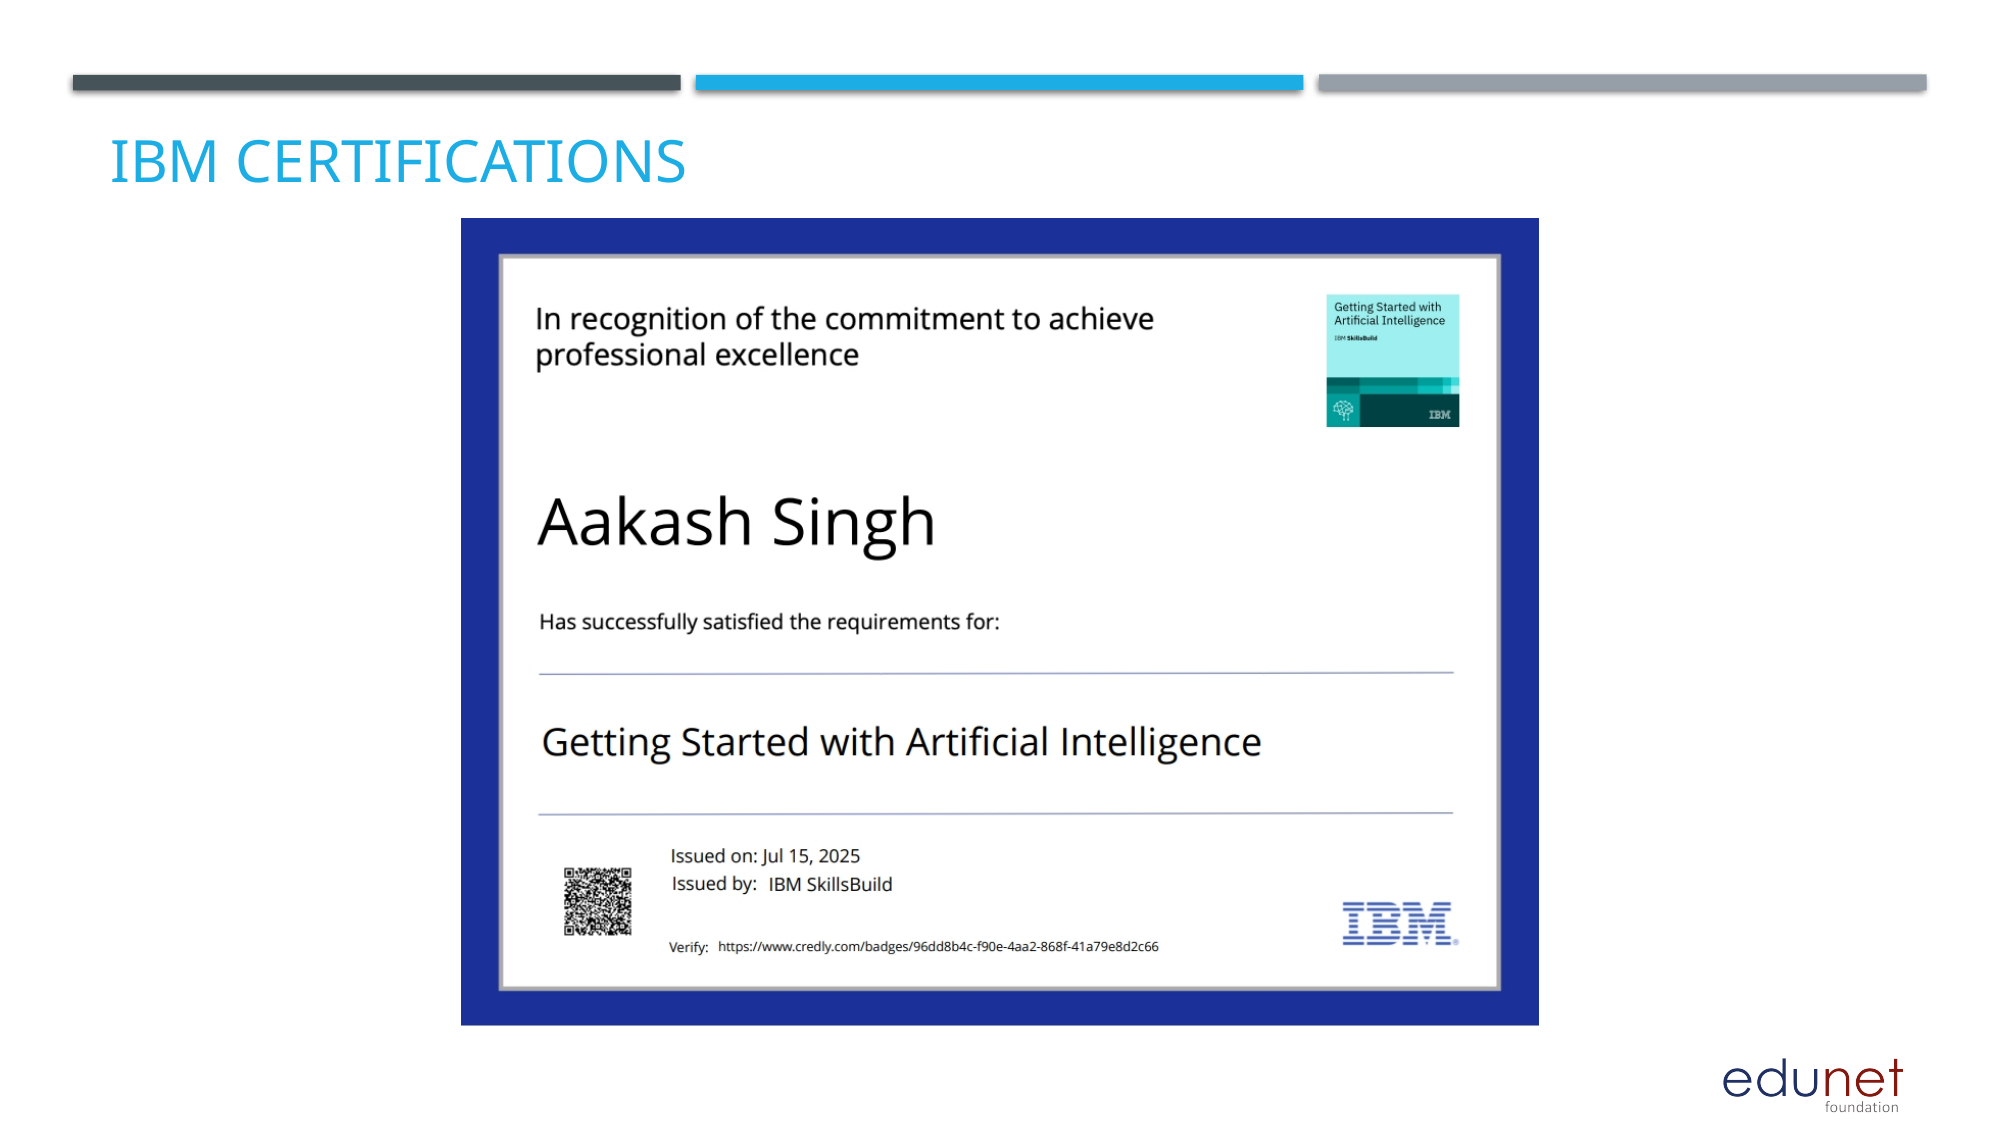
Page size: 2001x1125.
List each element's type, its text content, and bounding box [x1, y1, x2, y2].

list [461, 217, 1539, 1051]
picture [1719, 1056, 1905, 1116]
title IBM Certifications [95, 115, 1905, 203]
